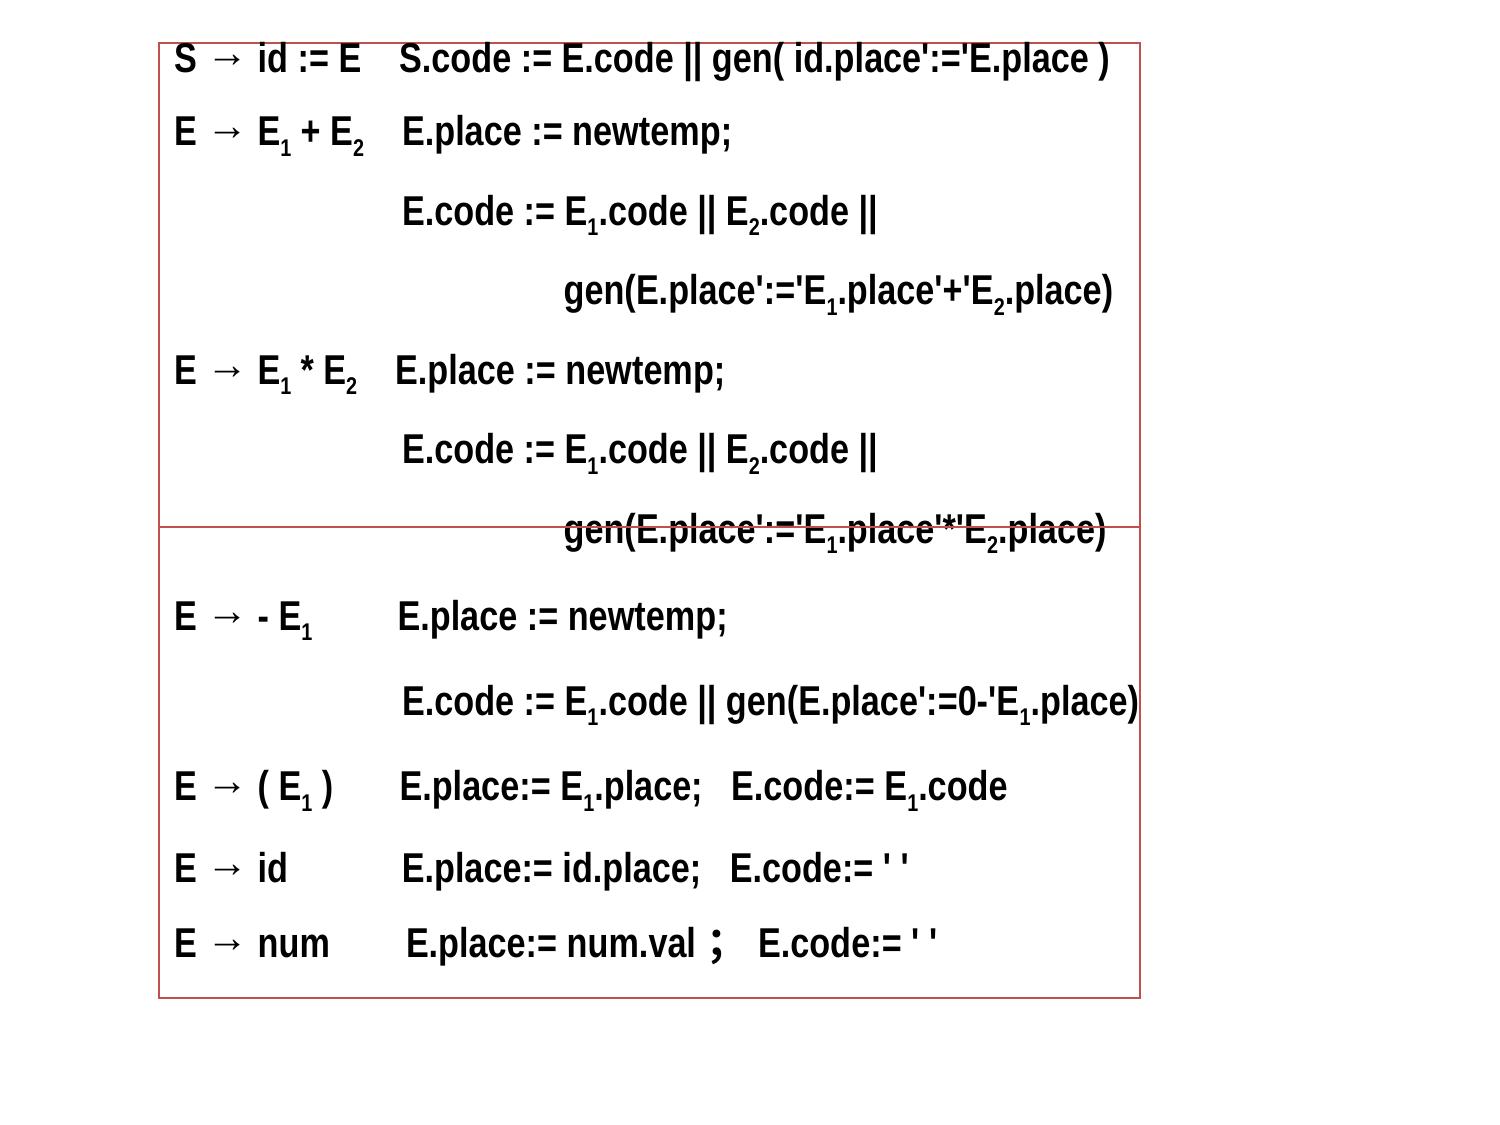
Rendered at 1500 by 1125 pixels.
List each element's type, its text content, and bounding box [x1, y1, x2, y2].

text_box E → - E1 E.place := newtemp; E.code := E1.code || gen(E.place':=0-'E1.place) E → ( E1 ) E.place:= E1.place; E.code:= E1.code E → id E.place:= id.place; E.code:= ' ' E → num E.place:= num.val；E.code:= ' ' [159, 527, 1140, 999]
text_box S → id := E S.code := E.code || gen( id.place':='E.place ) E → E1 + E2 E.place := newtemp; E.code := E1.code || E2.code || gen(E.place':='E1.place'+'E2.place) E → E1 * E2 E.place := newtemp; E.code := E1.code || E2.code || gen(E.place':='E1.place'*'E2.place) [159, 42, 1140, 527]
